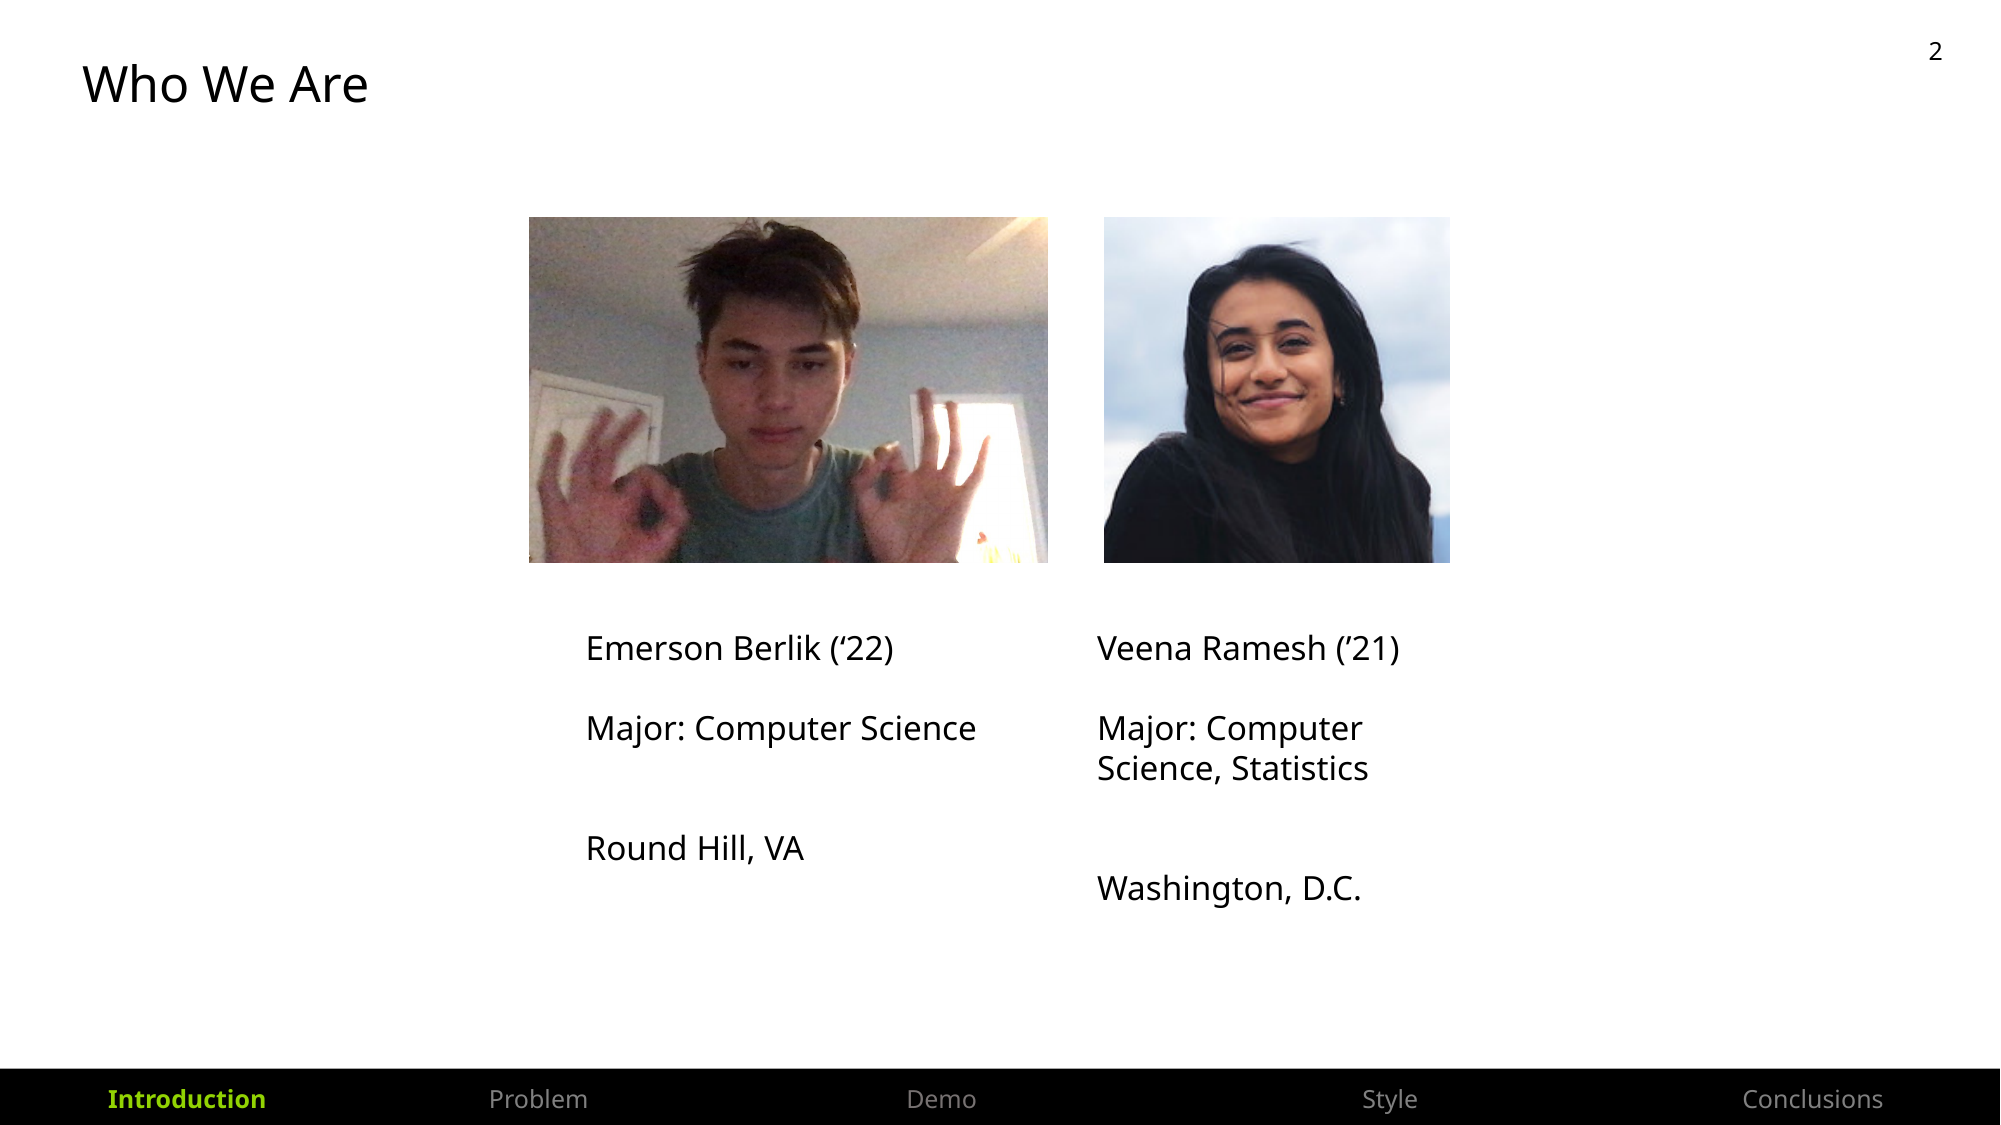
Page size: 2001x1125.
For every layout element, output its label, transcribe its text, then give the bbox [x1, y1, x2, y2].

text_box Who We Are [82, 52, 1914, 107]
text_box Veena Ramesh (’21) Major: Computer Science, Statistics Washington, D.C. [1082, 619, 1473, 915]
text_box Emerson Berlik (‘22) Major: Computer Science Round Hill, VA [570, 619, 1007, 955]
picture [1104, 217, 1451, 563]
picture [529, 217, 1048, 563]
